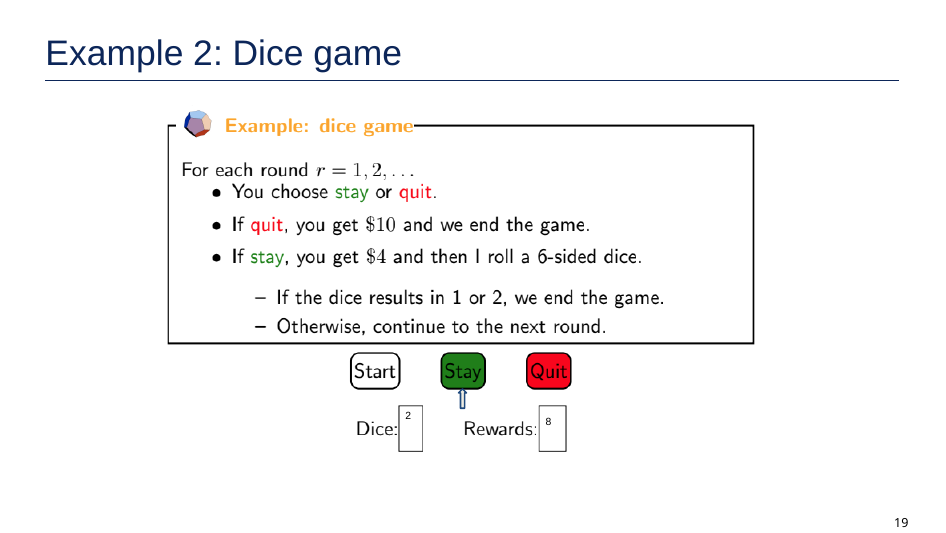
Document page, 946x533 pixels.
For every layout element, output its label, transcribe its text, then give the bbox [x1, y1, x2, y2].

title Example 2: Dice game [43, 27, 675, 119]
picture [152, 94, 773, 471]
slide_number ‹#› [887, 512, 934, 533]
